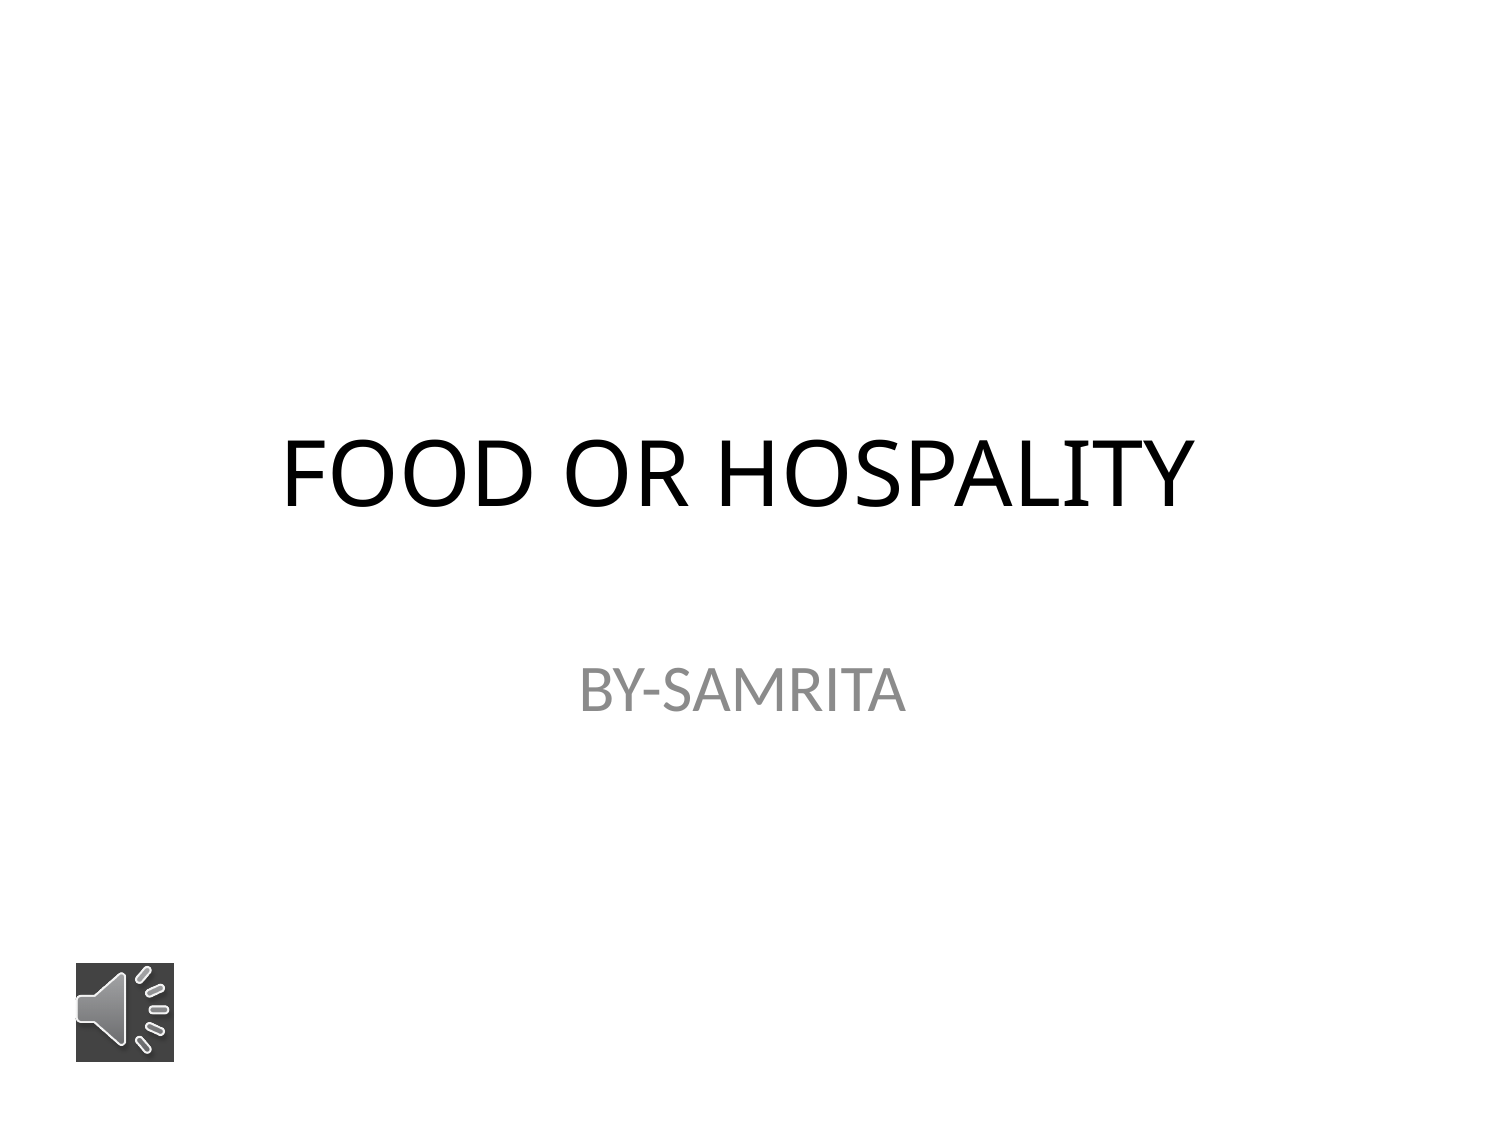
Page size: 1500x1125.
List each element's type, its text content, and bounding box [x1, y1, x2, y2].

picture [74, 962, 176, 1063]
title FOOD OR HOSPALITY [112, 349, 1388, 591]
subtitle BY-SAMRITA [225, 637, 1275, 925]
